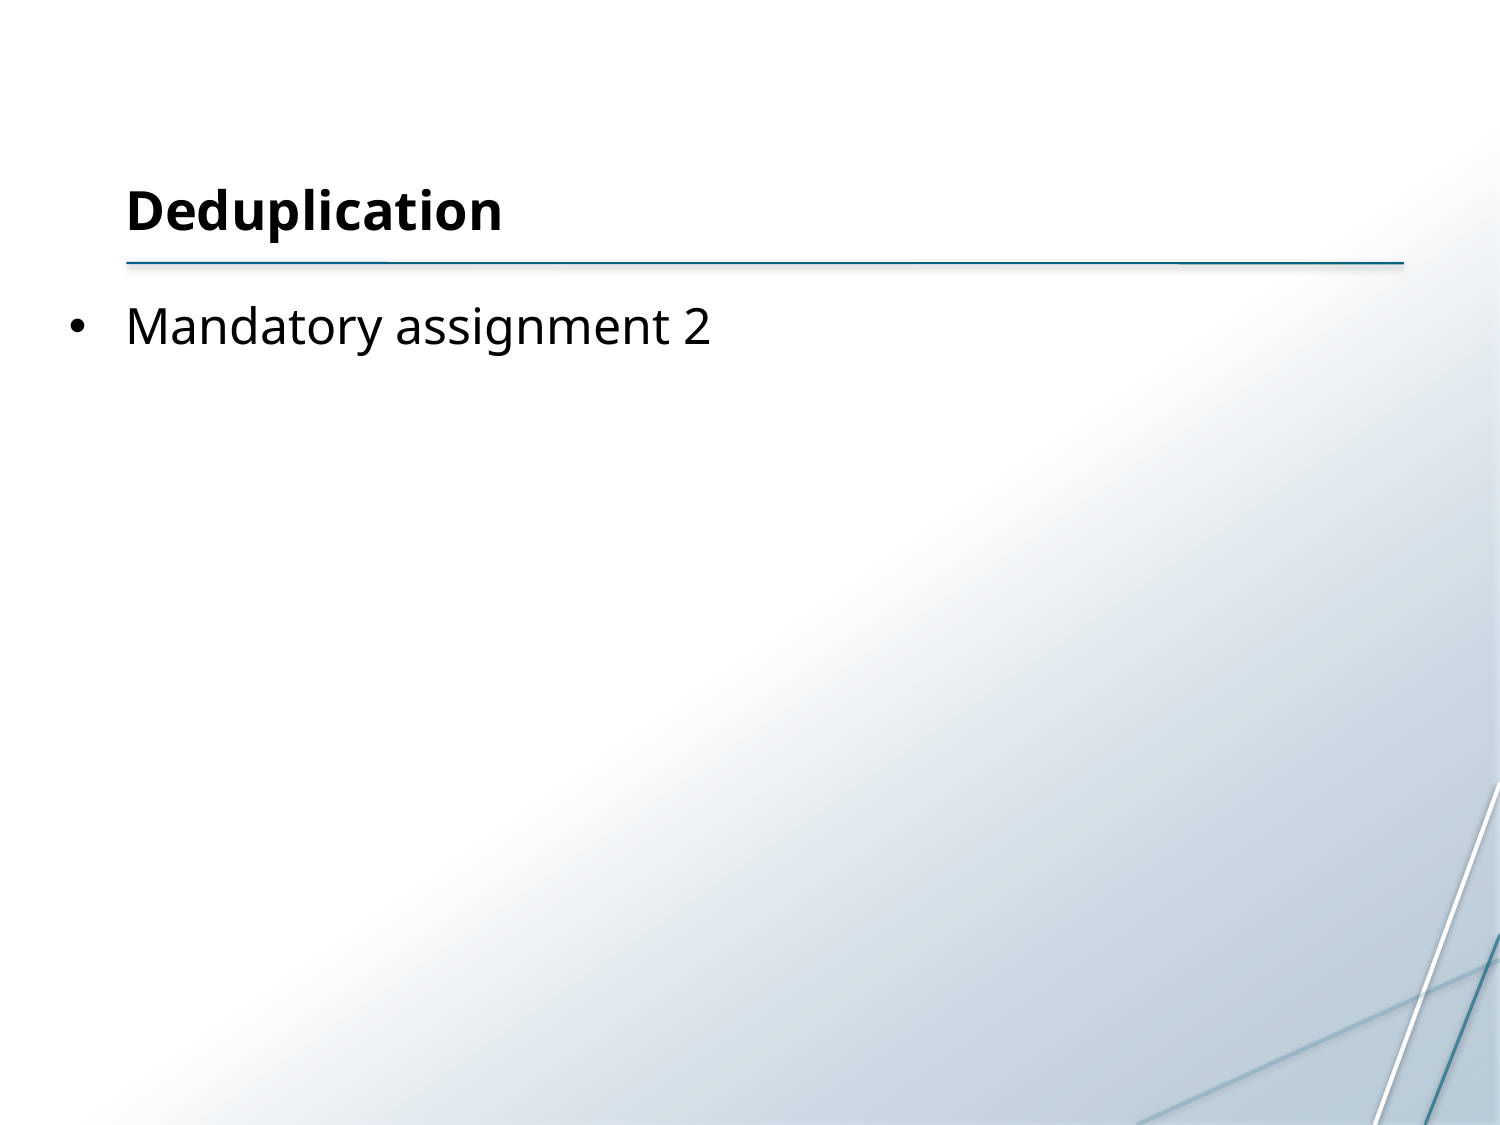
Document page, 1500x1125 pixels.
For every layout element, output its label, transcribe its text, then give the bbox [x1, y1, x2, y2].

title Deduplication [109, 49, 1403, 249]
list Mandatory assignment 2 [54, 287, 1404, 1005]
